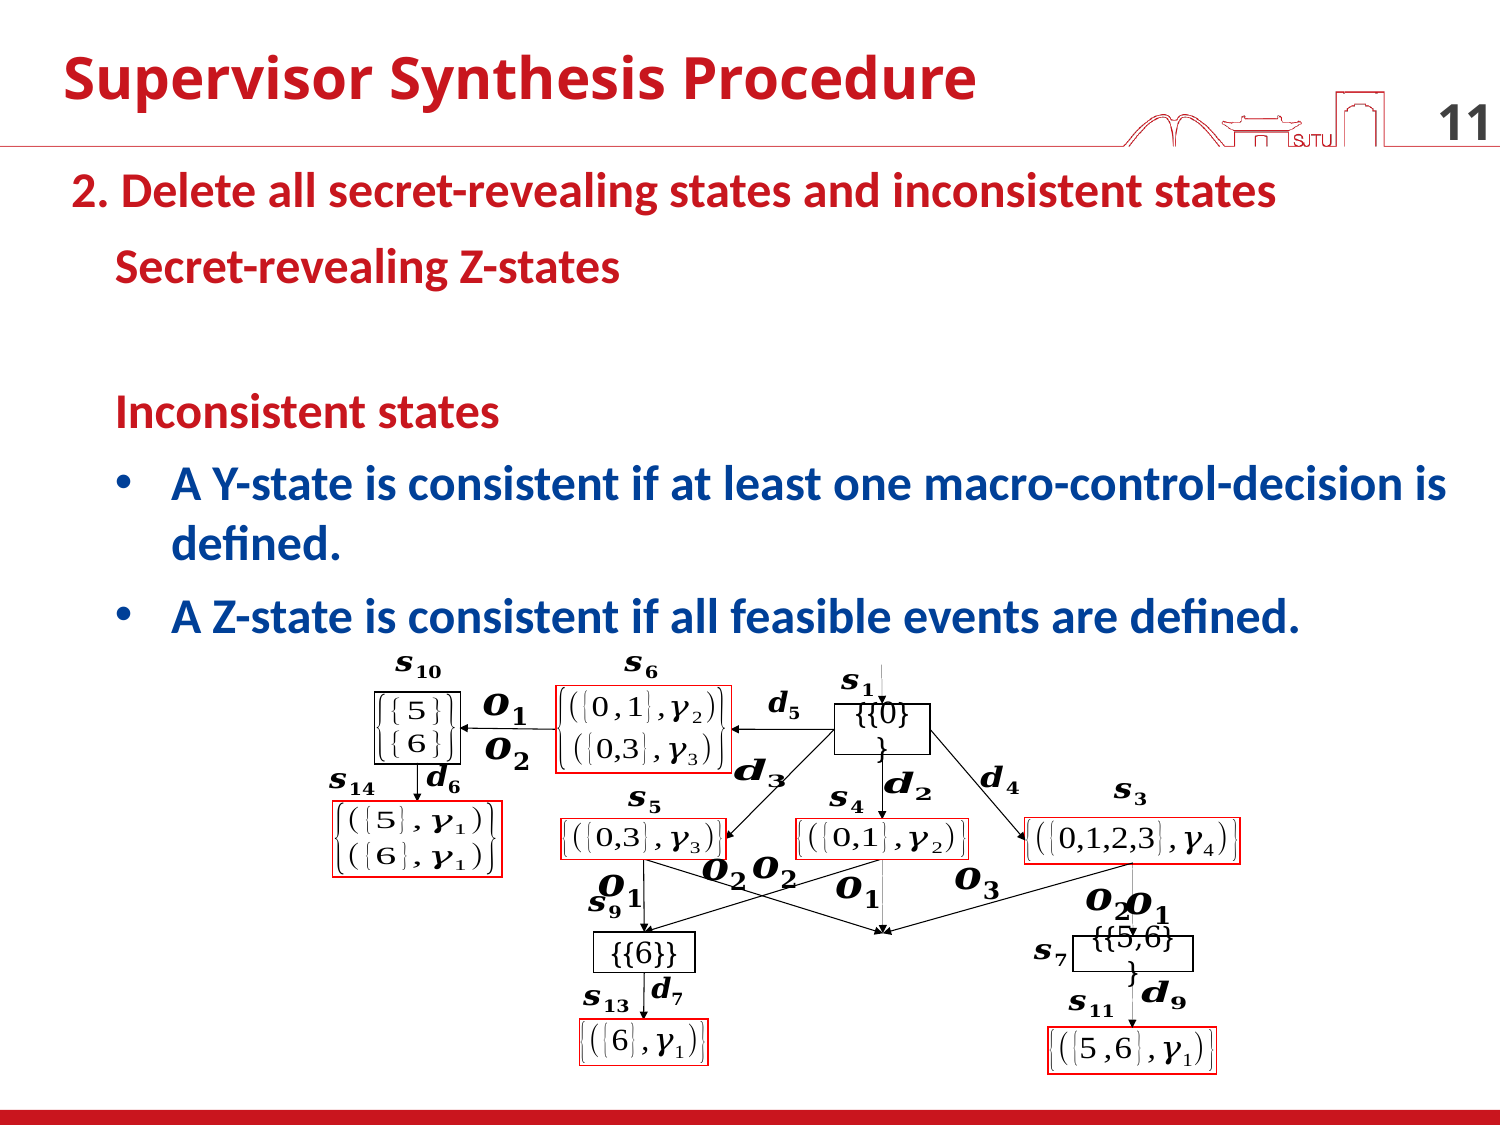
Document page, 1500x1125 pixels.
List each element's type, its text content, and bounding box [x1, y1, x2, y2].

text_box {{5,6}} [1072, 935, 1194, 972]
text_box Supervisor Synthesis Procedure [48, 41, 1423, 137]
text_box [725, 729, 835, 840]
text_box 2. Delete all secret-revealing states and inconsistent states [56, 150, 1293, 225]
text_box {{6}} [593, 931, 696, 974]
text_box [930, 729, 1026, 841]
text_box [882, 863, 1132, 934]
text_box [643, 858, 883, 934]
picture [0, 91, 1422, 147]
text_box 11 [1422, 83, 1500, 158]
text_box {{0}} [833, 703, 931, 756]
